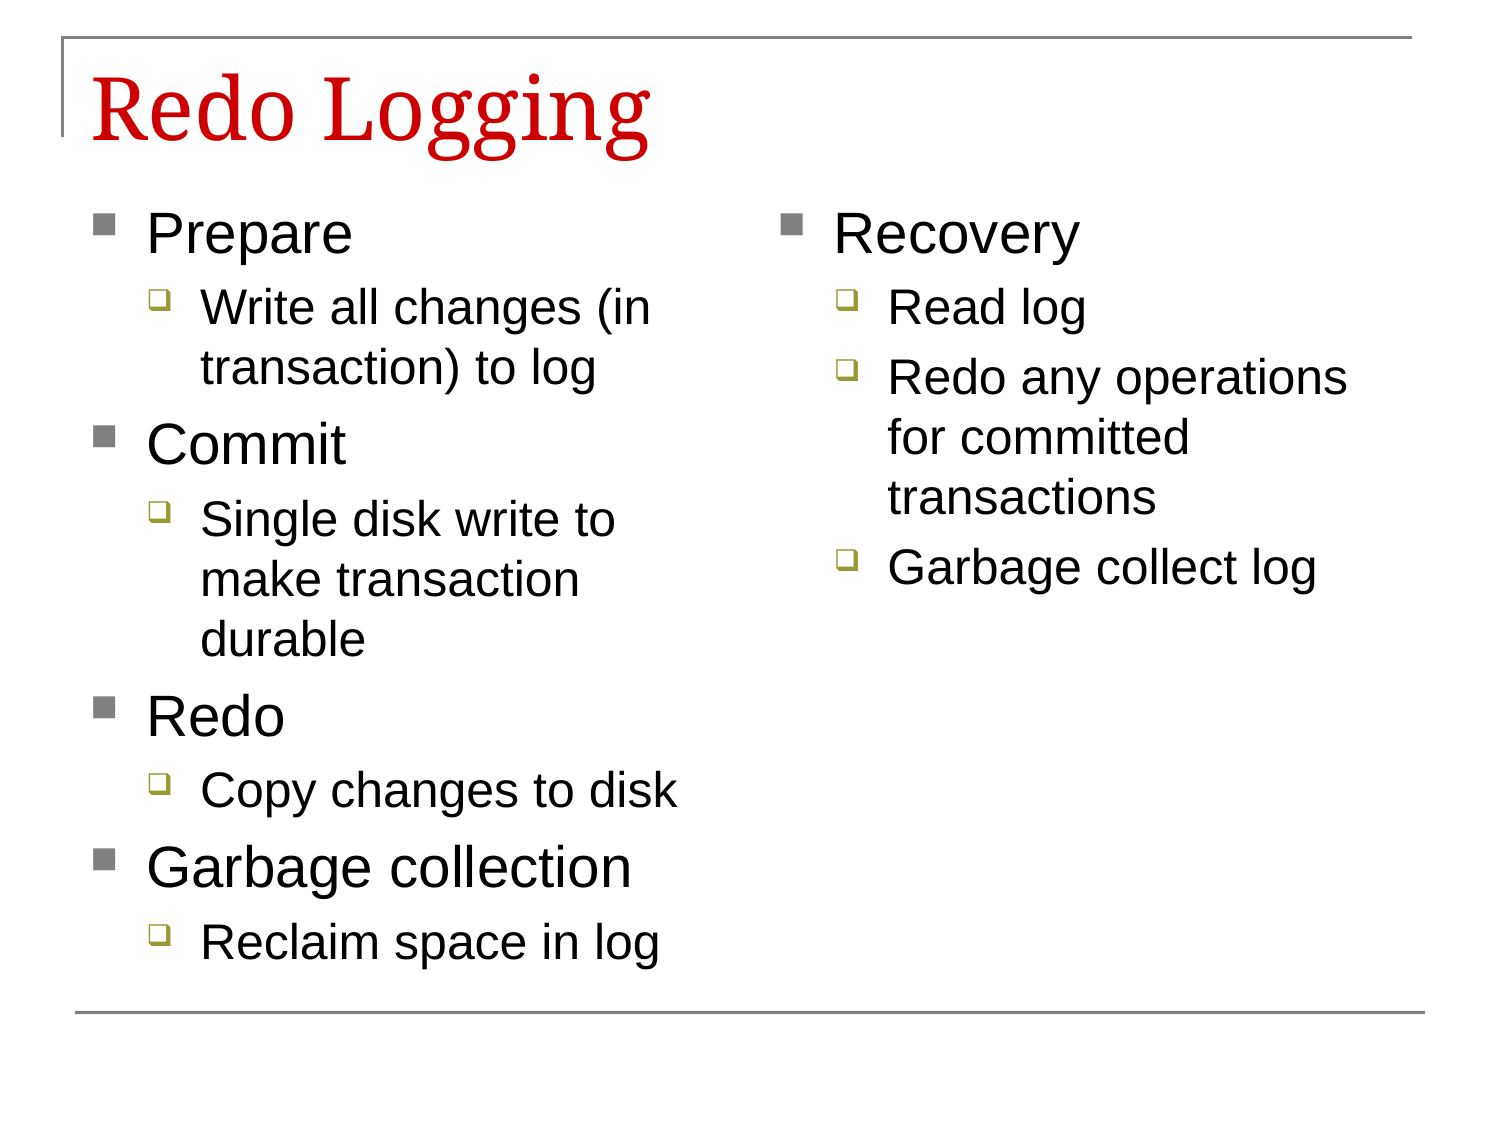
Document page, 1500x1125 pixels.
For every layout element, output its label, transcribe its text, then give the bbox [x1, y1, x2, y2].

list Prepare Write all changes (in transaction) to log Commit Single disk write to make transaction durable Redo Copy changes to disk Garbage collection Reclaim space in log [75, 187, 738, 1006]
list Recovery Read log Redo any operations for committed transactions Garbage collect log [762, 187, 1425, 1006]
title Redo Logging [75, 45, 1425, 163]
